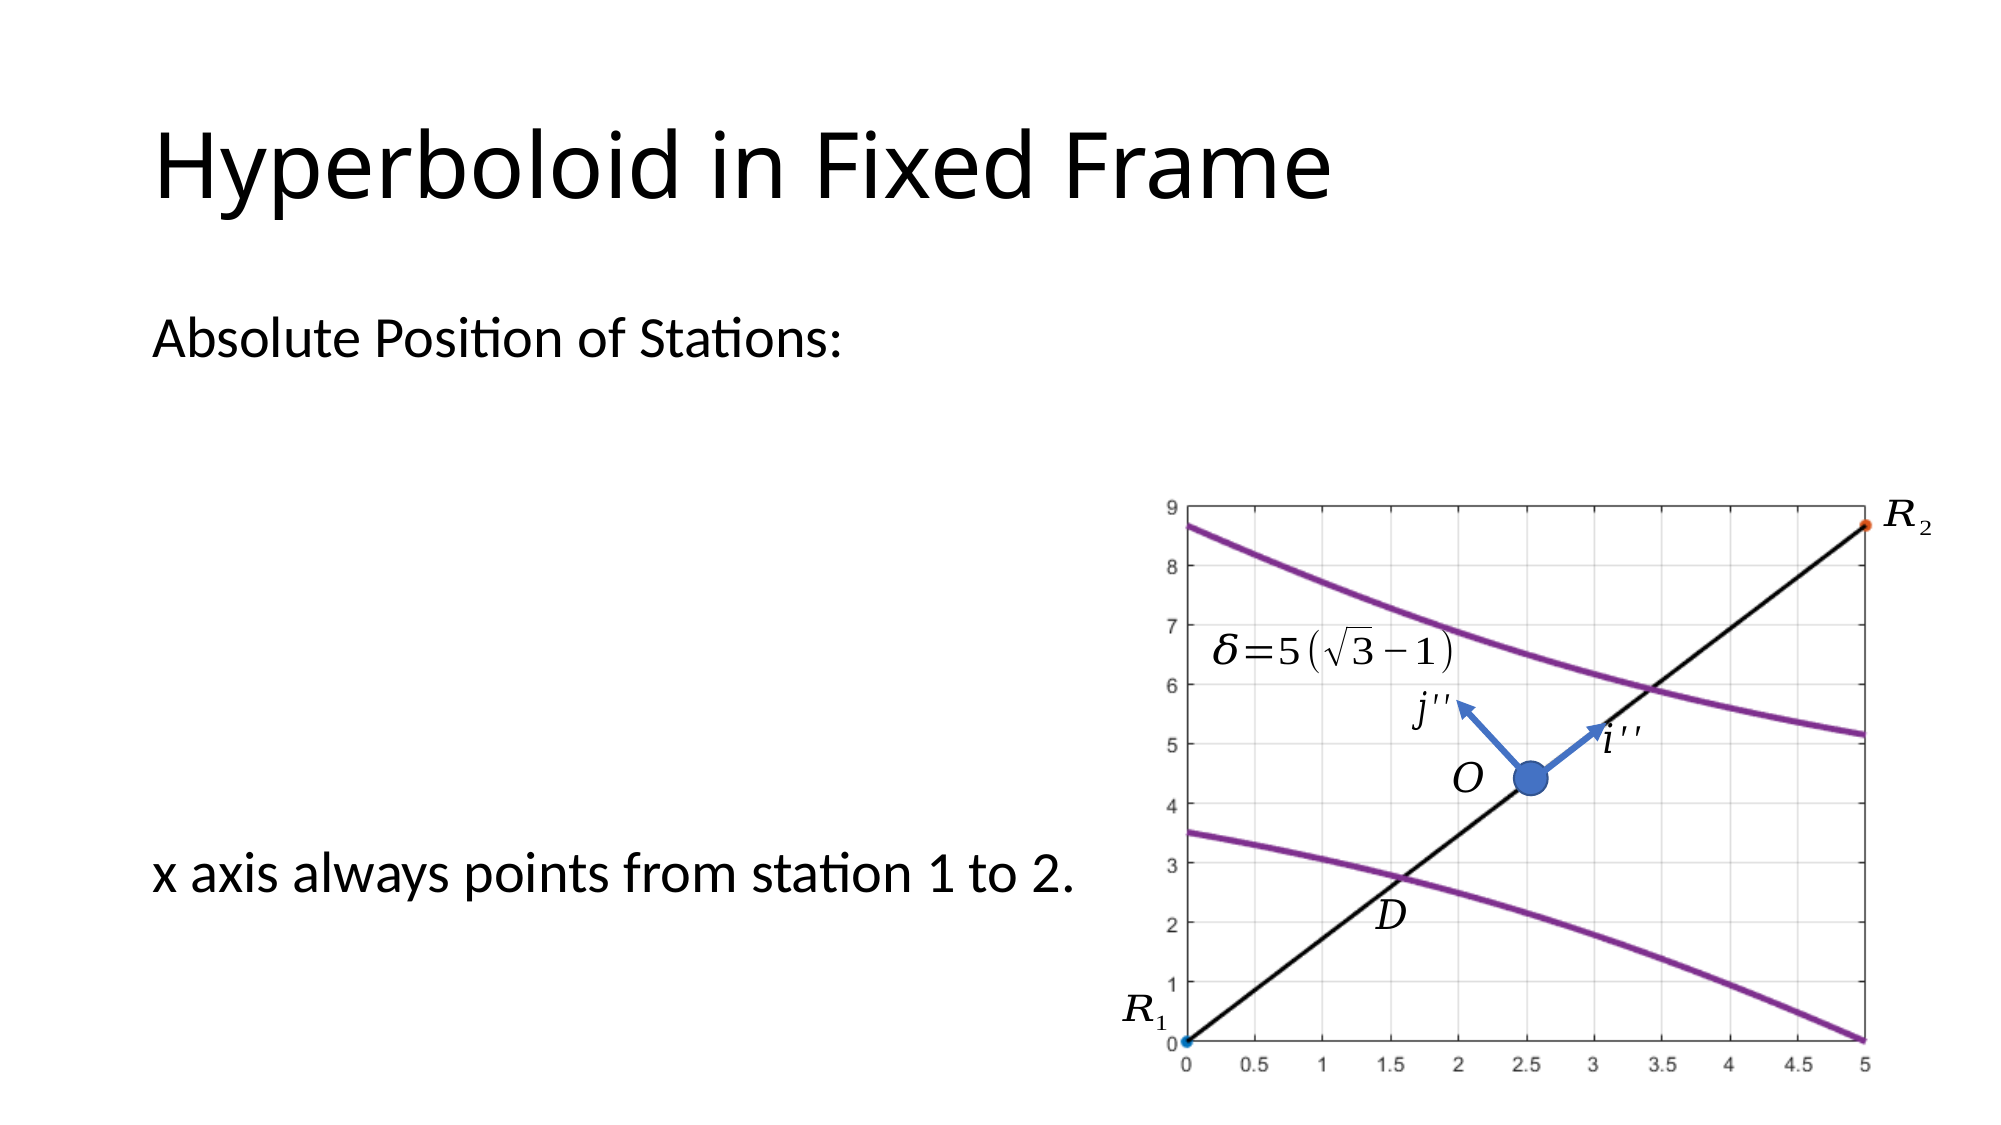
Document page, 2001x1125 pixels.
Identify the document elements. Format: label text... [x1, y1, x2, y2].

title Hyperboloid in Fixed Frame [137, 59, 1863, 278]
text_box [1073, 457, 1949, 1114]
